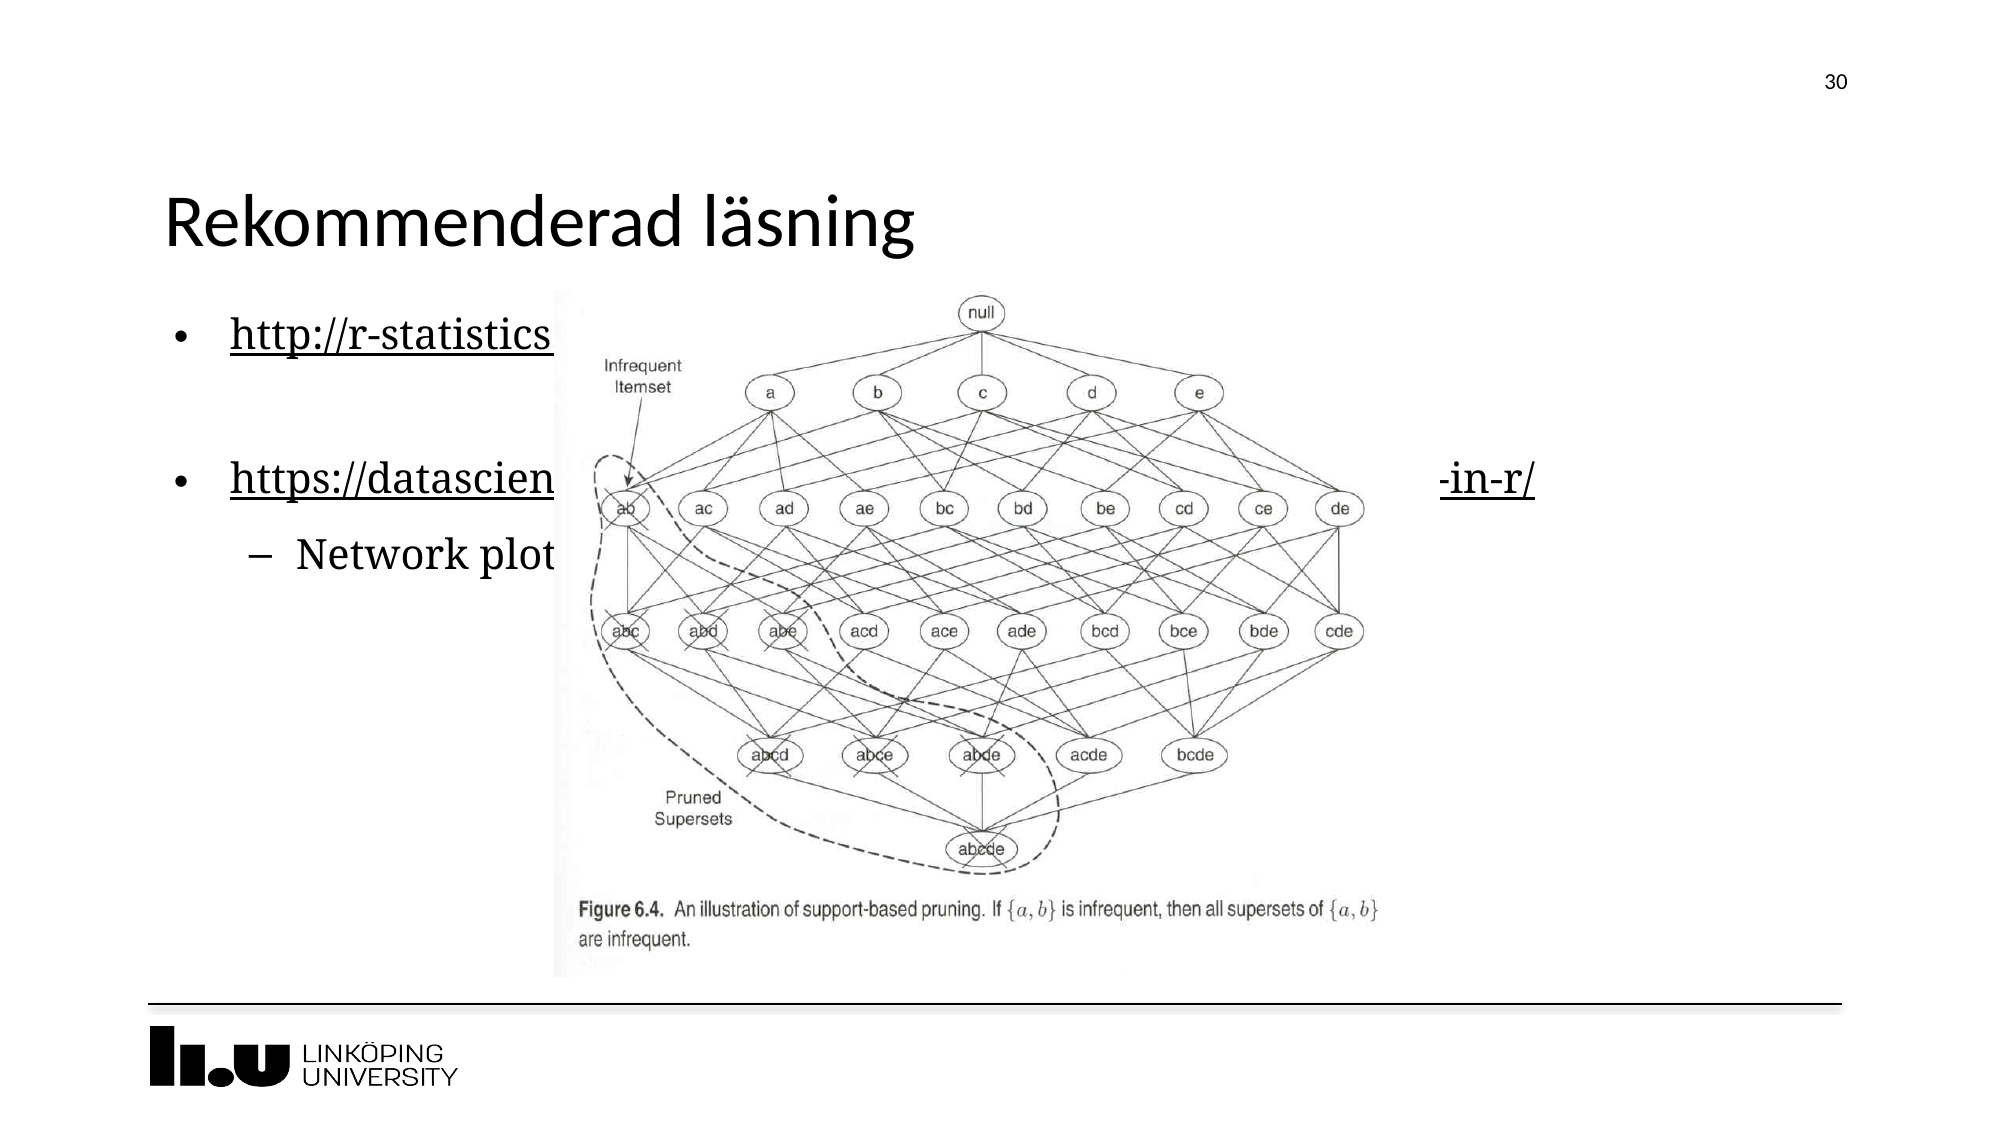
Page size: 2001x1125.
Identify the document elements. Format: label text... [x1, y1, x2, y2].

list http://r-statistics.co/Association-Mining-With-R.html https://datascienceplus.com/visualize-market-basket-analysis-in-r/ Network plots [1446, 300, 1843, 968]
picture [150, 1026, 458, 1087]
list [553, 290, 1441, 978]
slide_number 30 [1741, 59, 1863, 103]
title Rekommenderad läsning [149, 163, 1843, 300]
list http://r-statistics.co/Association-Mining-With-R.html https://datascienceplus.com/visualize-market-basket-analysis-in-r/ Network plots [149, 300, 548, 968]
